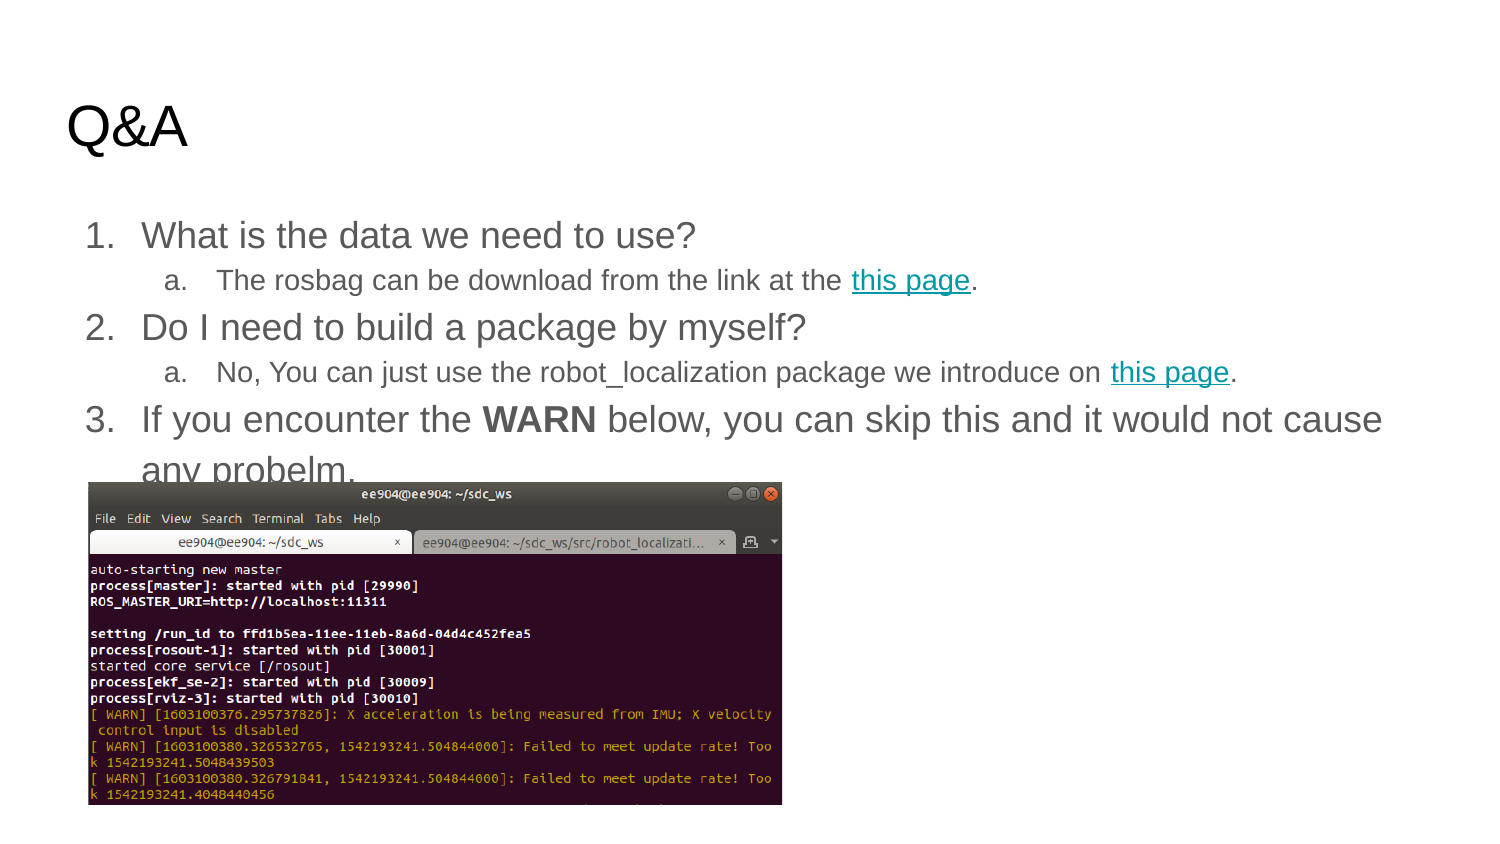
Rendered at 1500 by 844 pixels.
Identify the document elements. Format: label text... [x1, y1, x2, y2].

picture [87, 481, 783, 805]
title Q&A [51, 72, 1449, 167]
list What is the data we need to use? The rosbag can be download from the link at the this page. Do I need to build a package by myself? No, You can just use the robot_localization package we introduce on this page. If you encounter the WARN below, you can skip this and it would not cause any probelm. [51, 189, 1449, 750]
